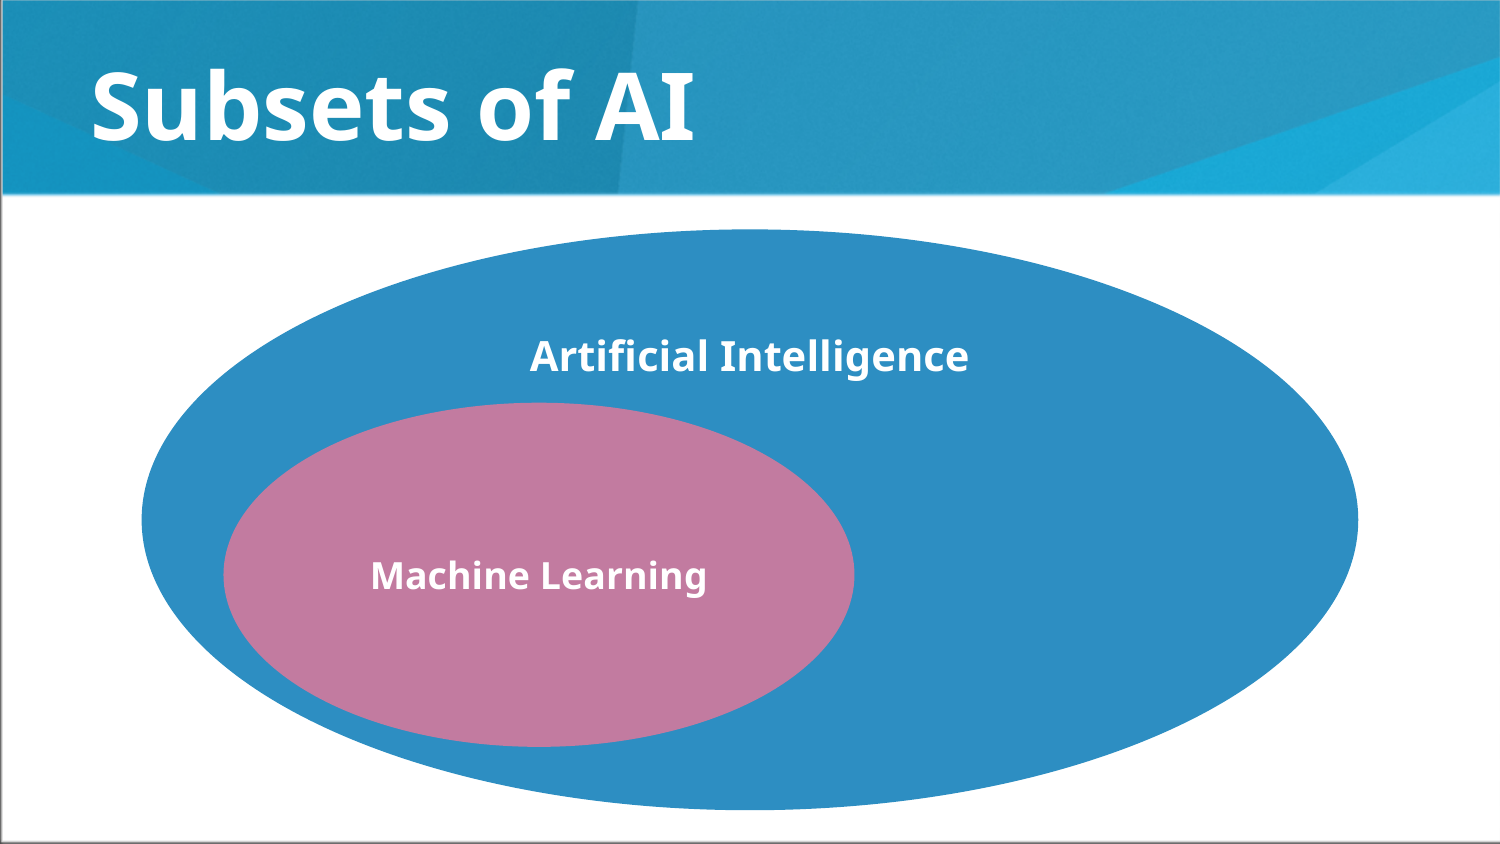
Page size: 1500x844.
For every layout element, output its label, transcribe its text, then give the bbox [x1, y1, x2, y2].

text_box Machine Learning [223, 402, 855, 747]
title Subsets of AI [75, 33, 1425, 175]
picture [0, 0, 1500, 844]
text_box Artificial Intelligence [141, 229, 1359, 811]
